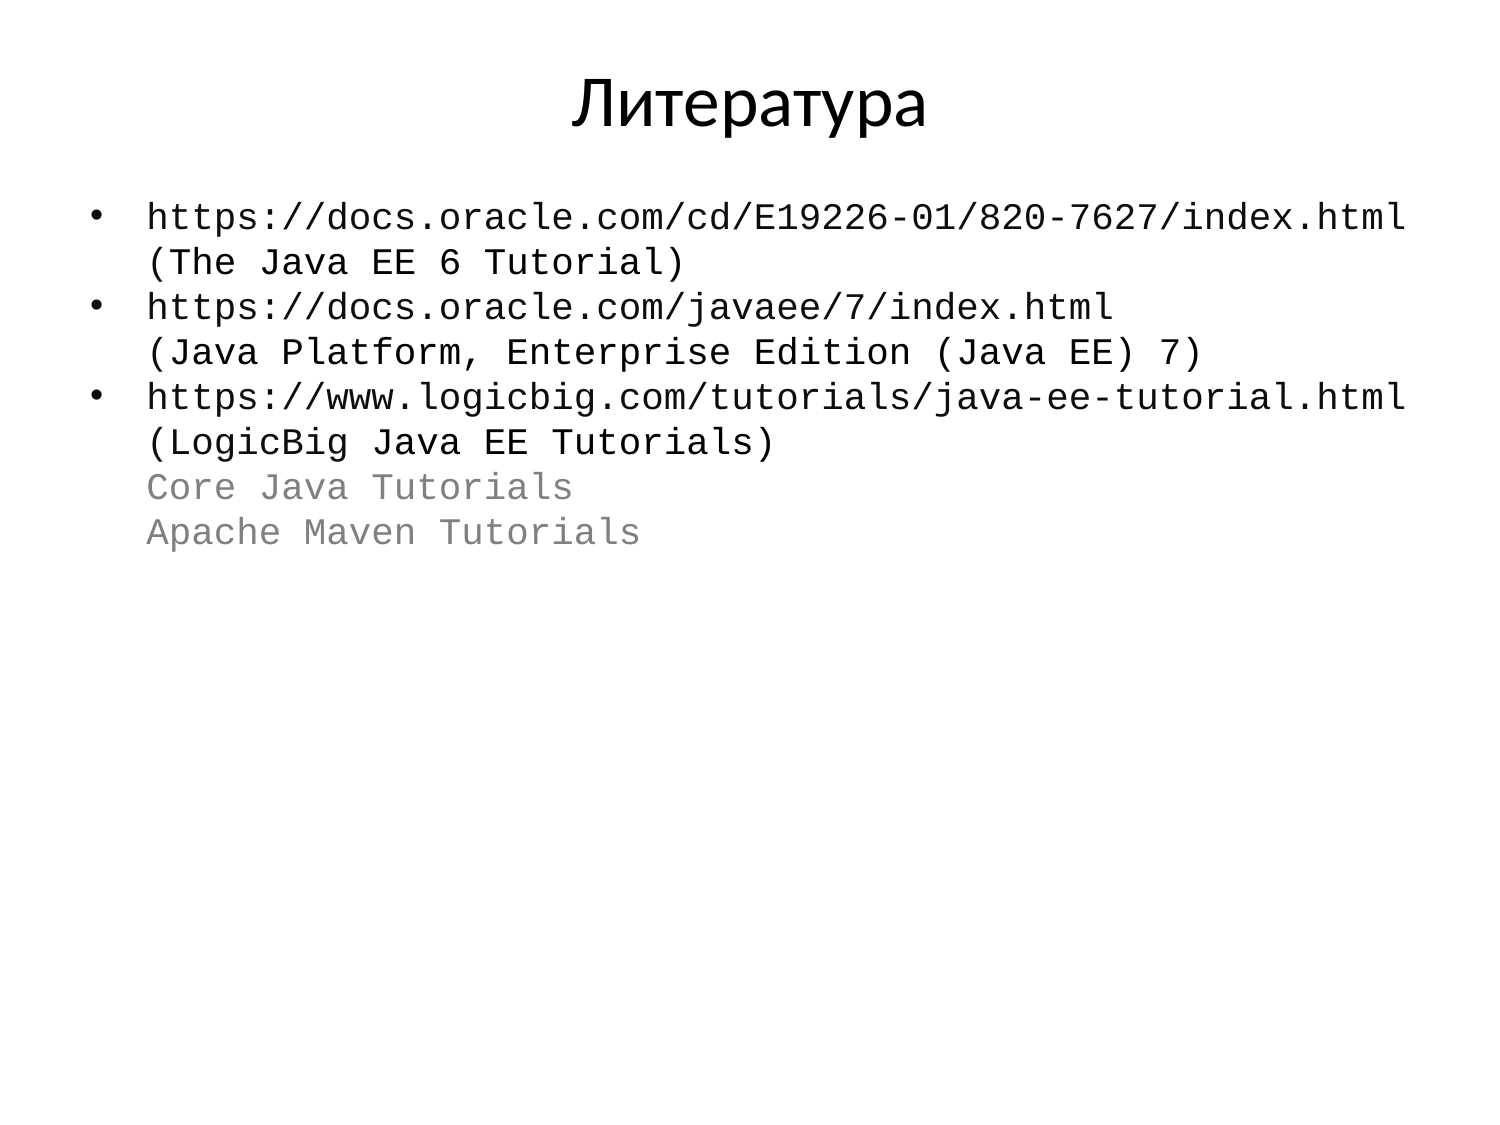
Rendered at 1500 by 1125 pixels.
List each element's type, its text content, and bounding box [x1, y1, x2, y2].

list https://docs.oracle.com/cd/E19226-01/820-7627/index.html (The Java EE 6 Tutorial) https://docs.oracle.com/javaee/7/index.html (Java Platform, Enterprise Edition (Java EE) 7) https://www.logicbig.com/tutorials/java-ee-tutorial.html (LogicBig Java EE Tutorials) Core Java Tutorials Apache Maven Tutorials [75, 184, 1425, 1047]
title Литература [75, 45, 1425, 149]
